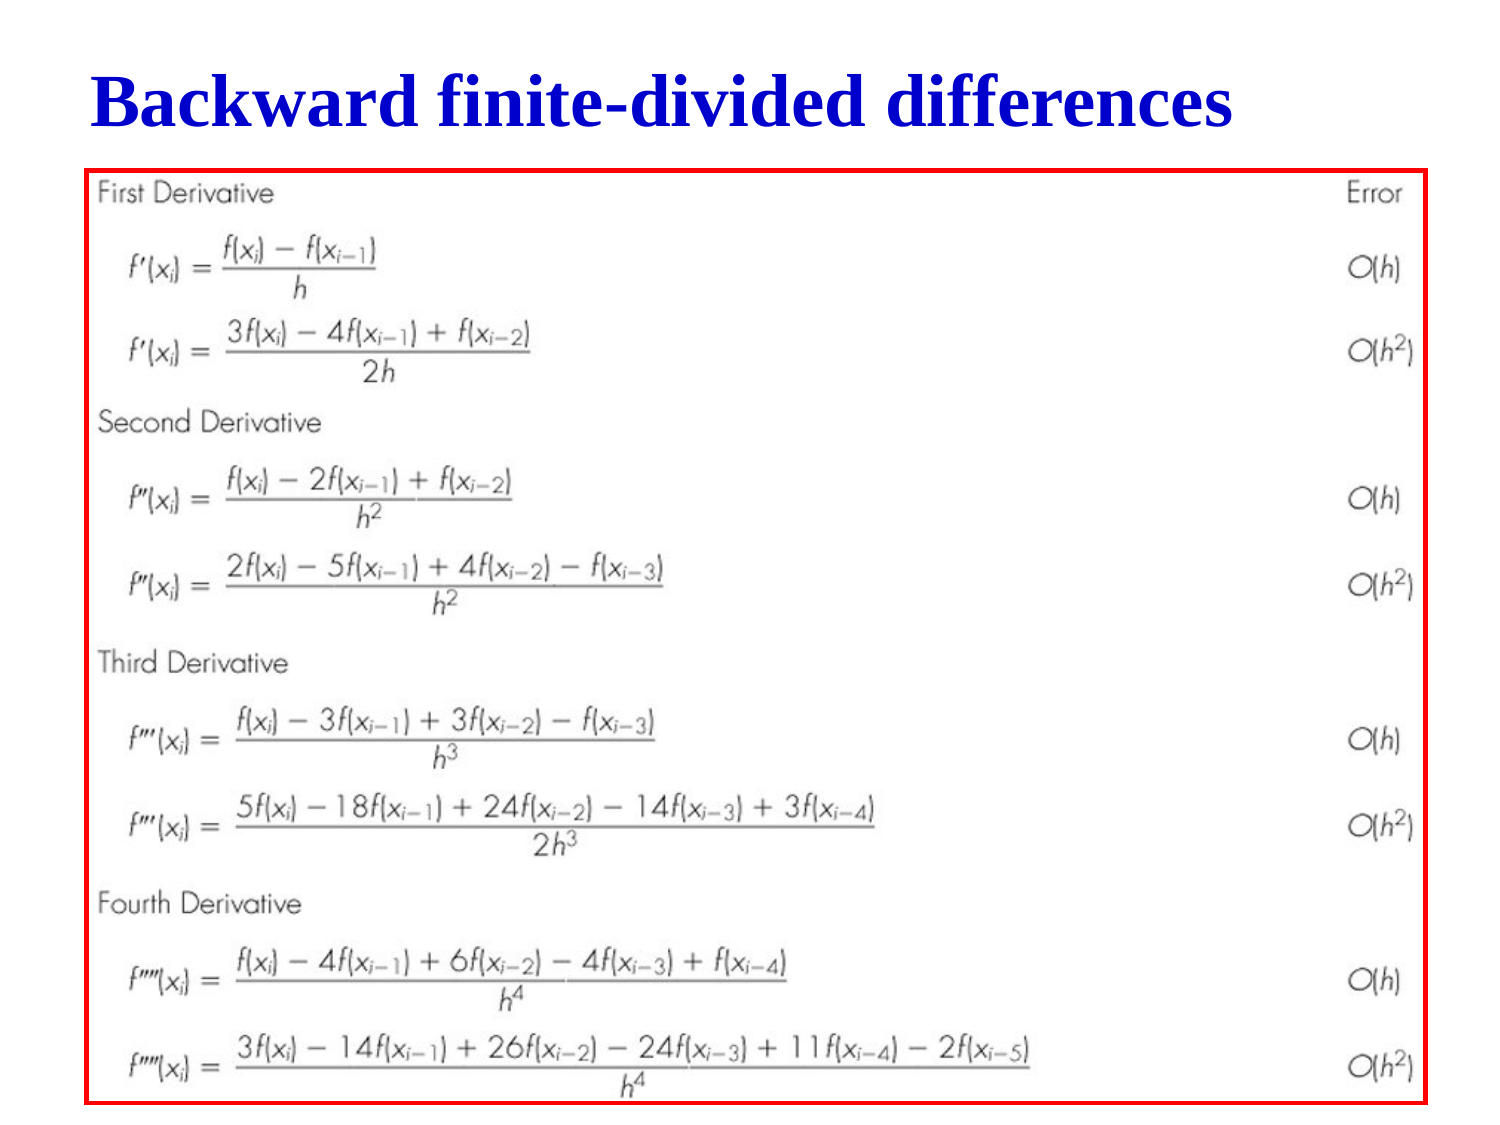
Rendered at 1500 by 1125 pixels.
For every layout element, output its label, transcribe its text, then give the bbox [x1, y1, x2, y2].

title Backward finite-divided differences [75, 20, 1388, 185]
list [88, 172, 1424, 1101]
